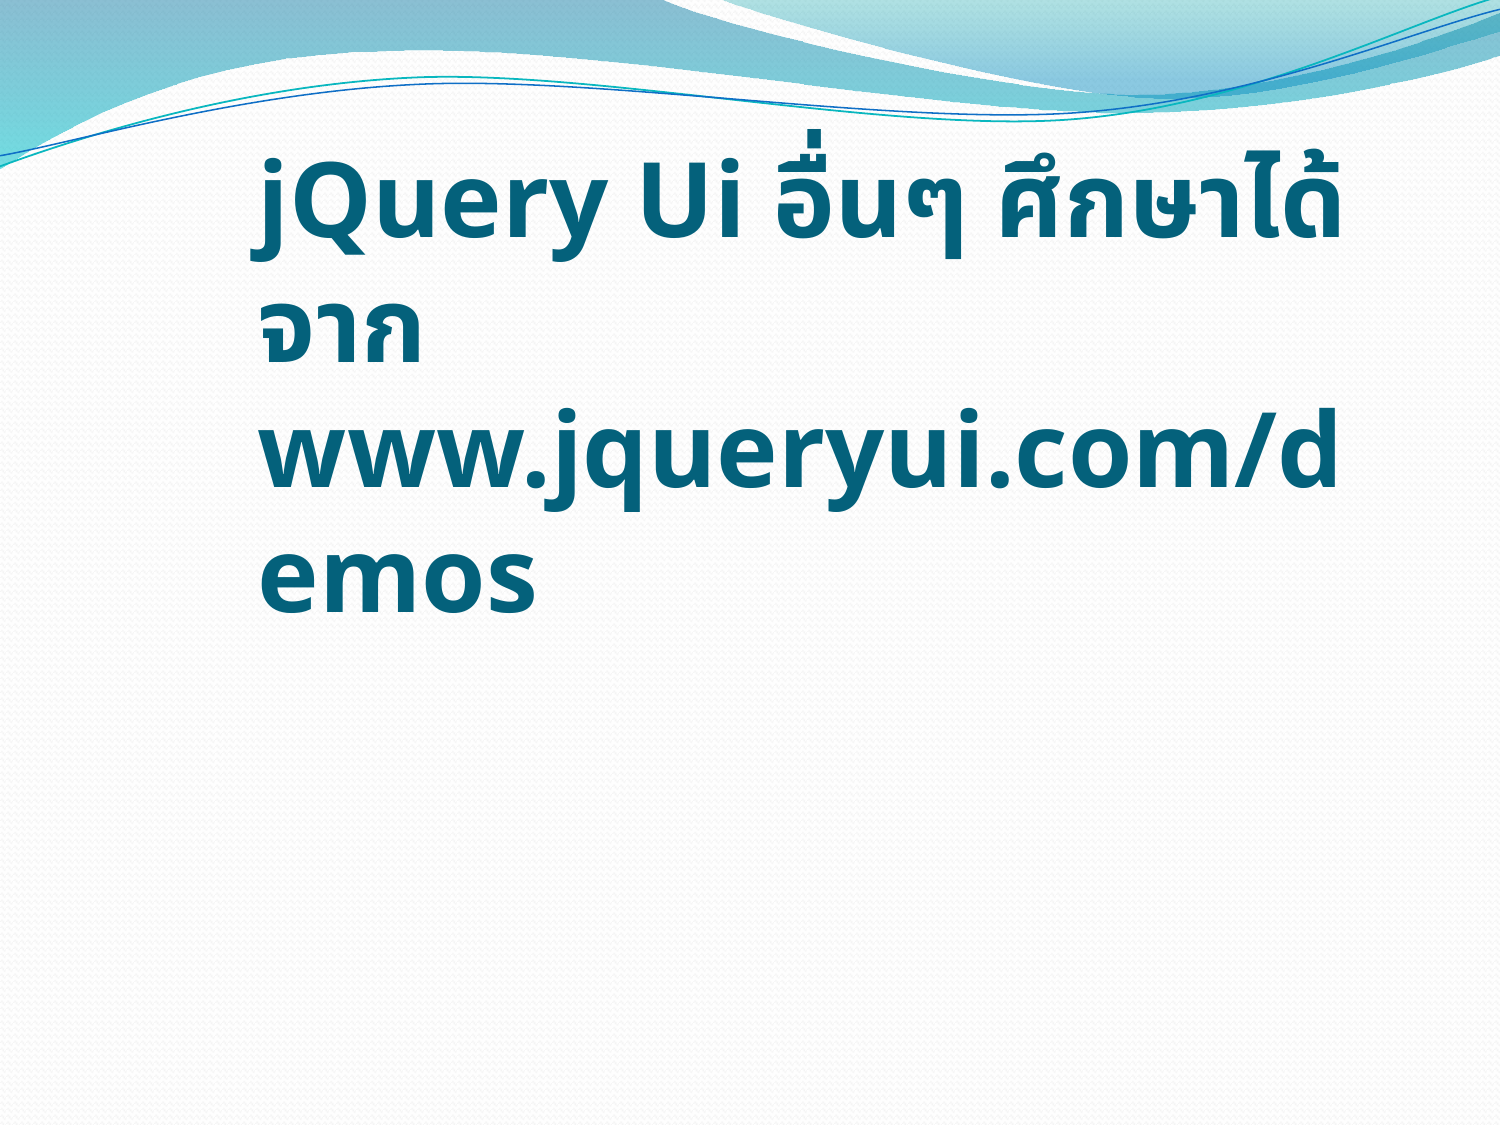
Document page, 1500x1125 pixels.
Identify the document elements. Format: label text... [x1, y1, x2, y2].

title jQuery Ui อื่นๆ ศึกษาได้จาก www.jqueryui.com/demos [257, 375, 1348, 633]
